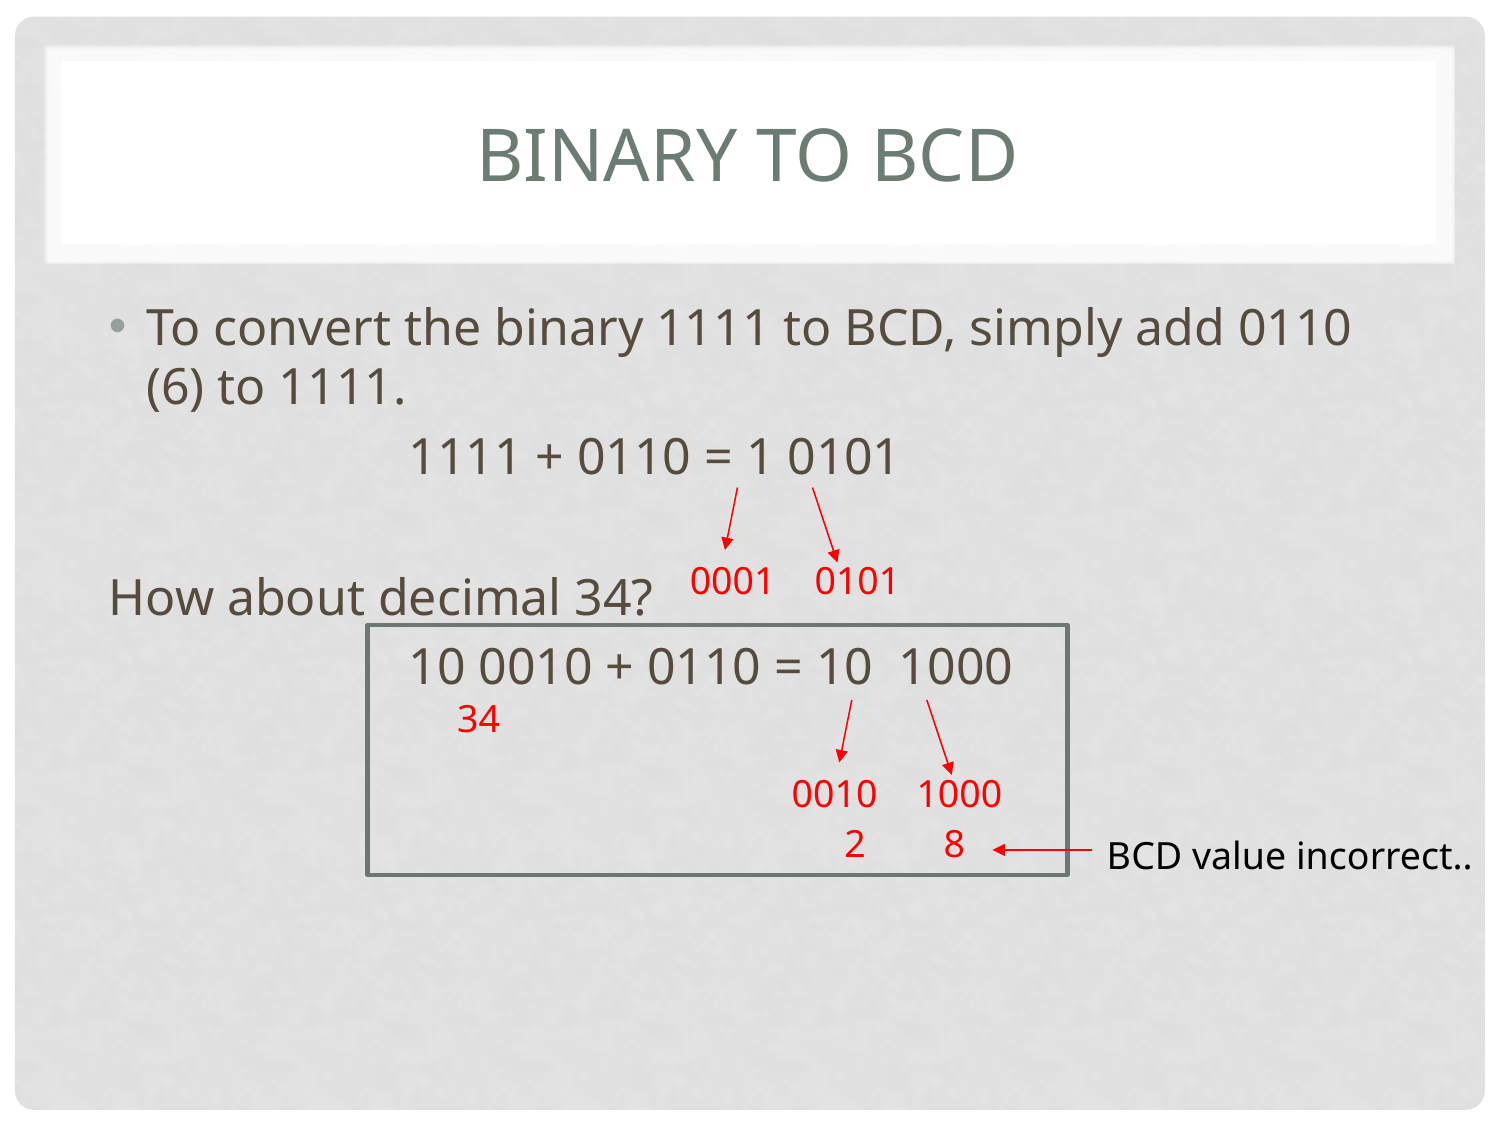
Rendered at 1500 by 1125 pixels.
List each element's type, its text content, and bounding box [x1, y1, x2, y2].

title Binary to BCD [69, 66, 1425, 238]
text_box 0001 0101 [675, 549, 916, 610]
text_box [724, 487, 738, 551]
list To convert the binary 1111 to BCD, simply add 0110 (6) to 1111. 1111 + 0110 = 1 0101 How about decimal 34? 10 0010 + 0110 = 10 1000 [75, 287, 1425, 1005]
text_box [812, 487, 838, 563]
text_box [367, 624, 1500, 886]
